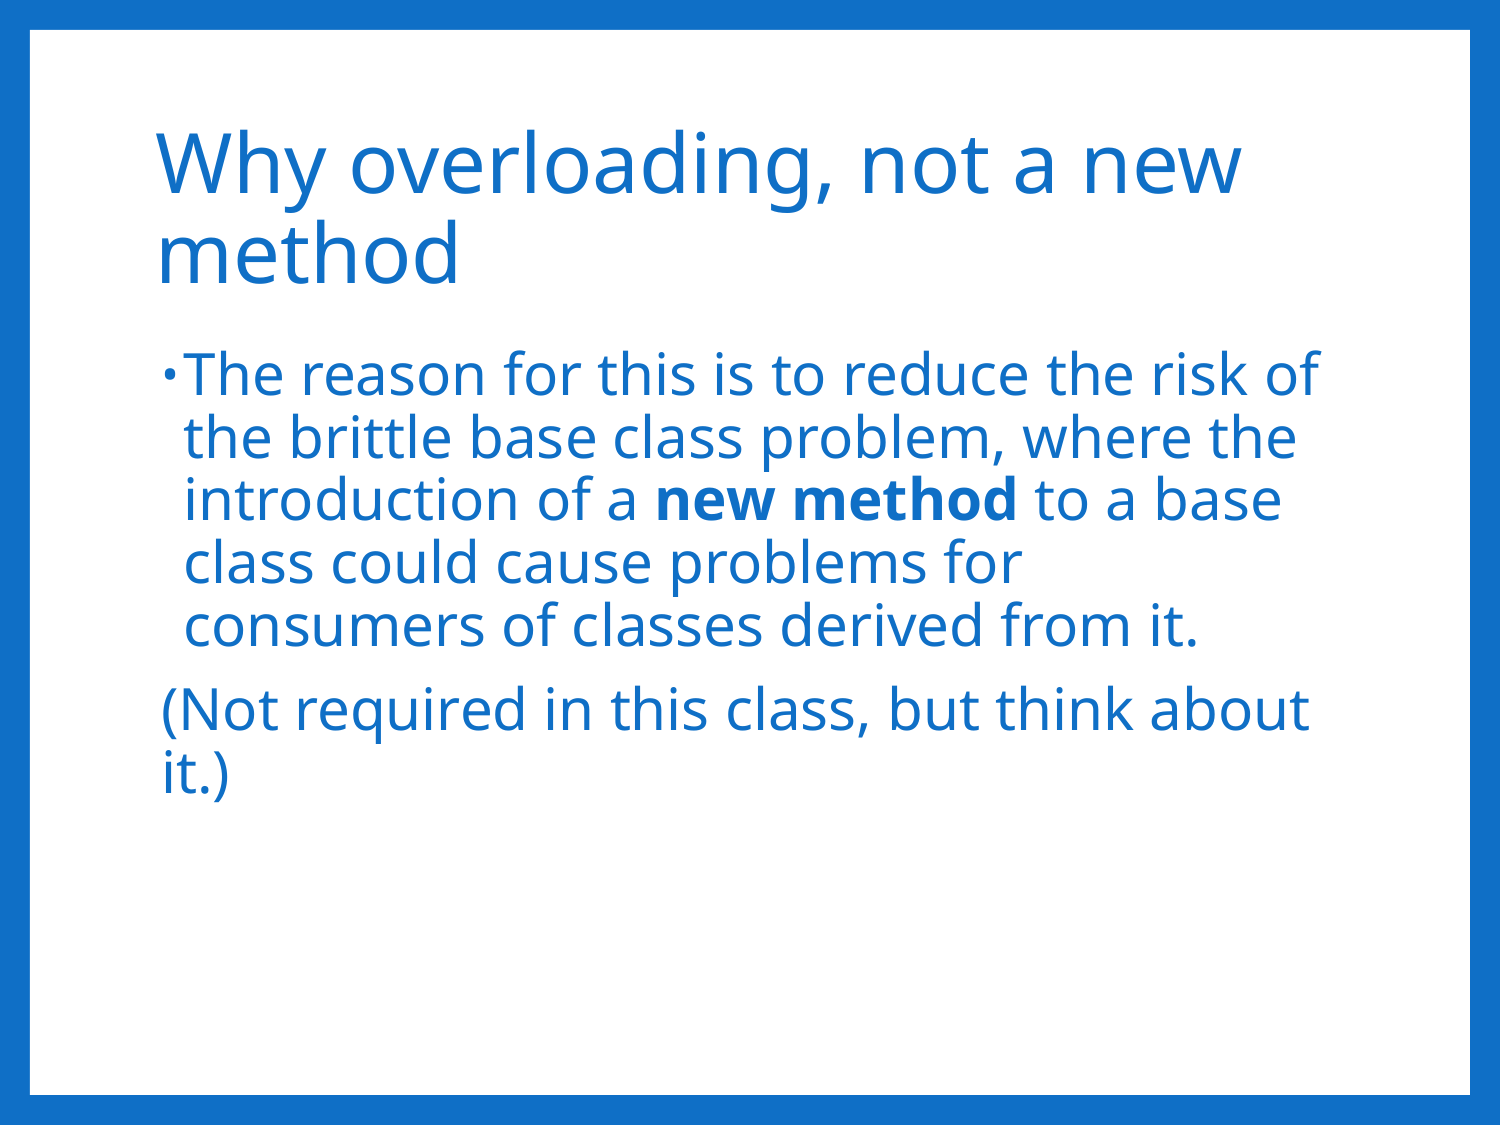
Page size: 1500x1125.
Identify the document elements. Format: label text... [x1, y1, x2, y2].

title Why overloading, not a new method [140, 99, 1356, 323]
list The reason for this is to reduce the risk of the brittle base class problem, where the introduction of a new method to a base class could cause problems for consumers of classes derived from it. (Not required in this class, but think about it.) [140, 337, 1356, 1000]
